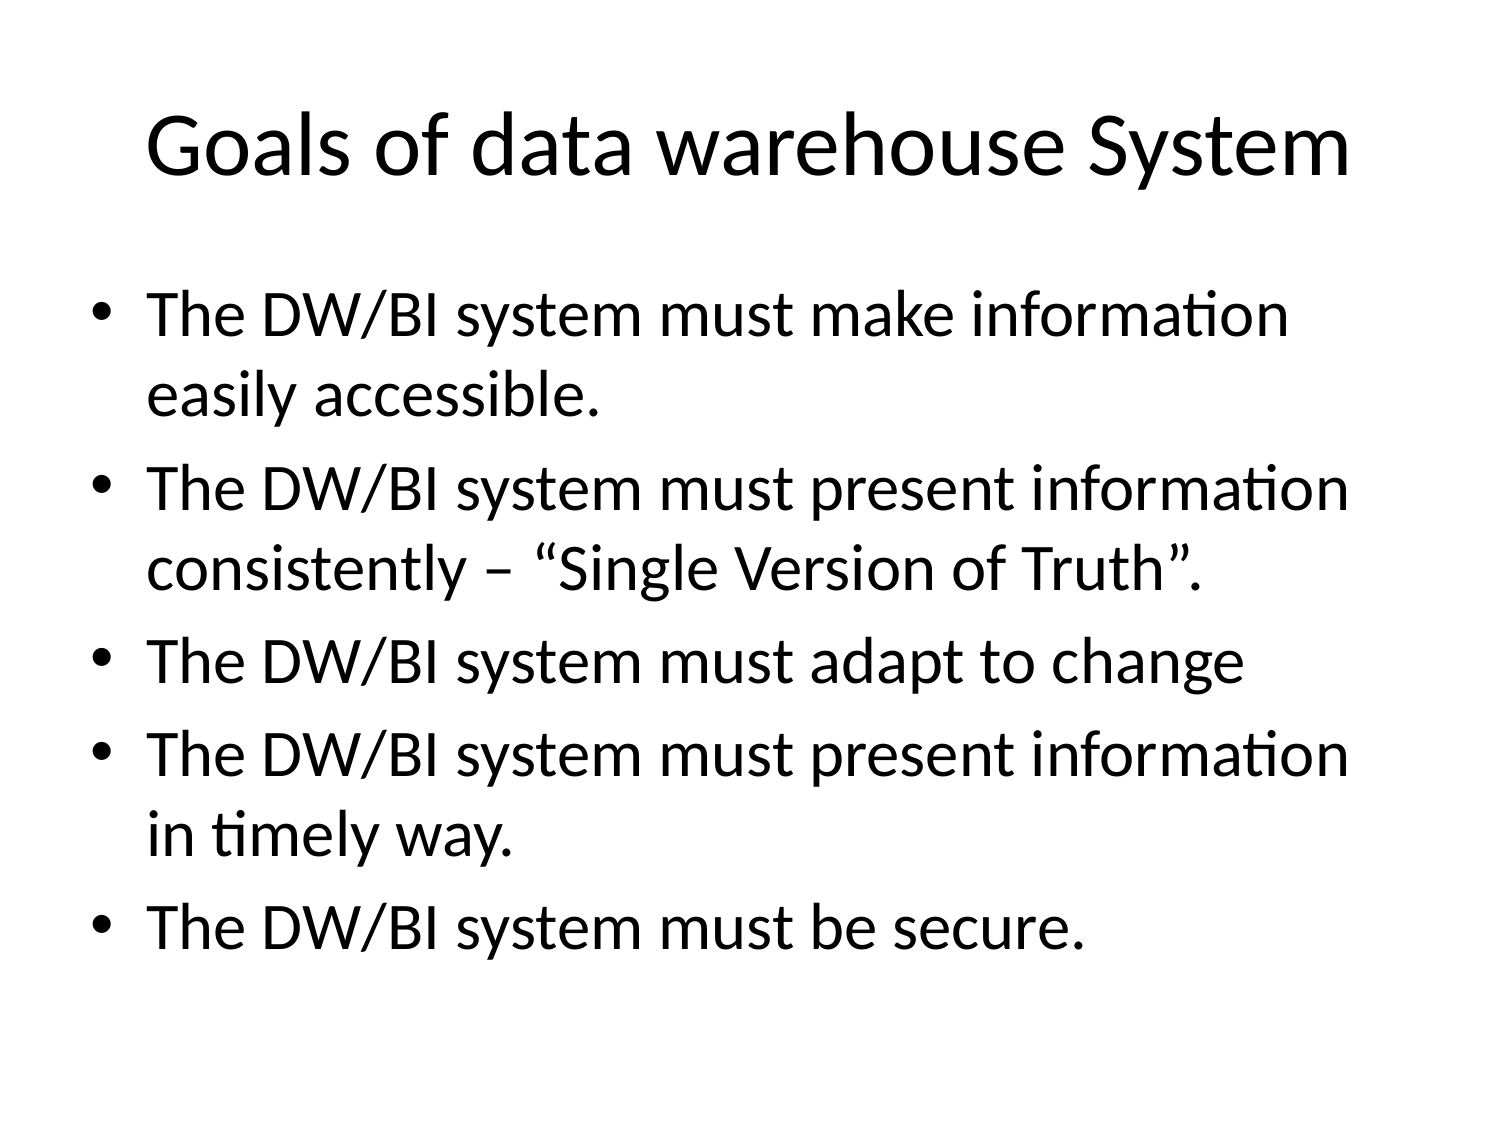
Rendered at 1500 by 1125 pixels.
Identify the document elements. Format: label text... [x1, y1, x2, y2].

list The DW/BI system must make information easily accessible. The DW/BI system must present information consistently – “Single Version of Truth”. The DW/BI system must adapt to change The DW/BI system must present information in timely way. The DW/BI system must be secure. [75, 262, 1425, 1005]
title Goals of data warehouse System [75, 45, 1425, 233]
